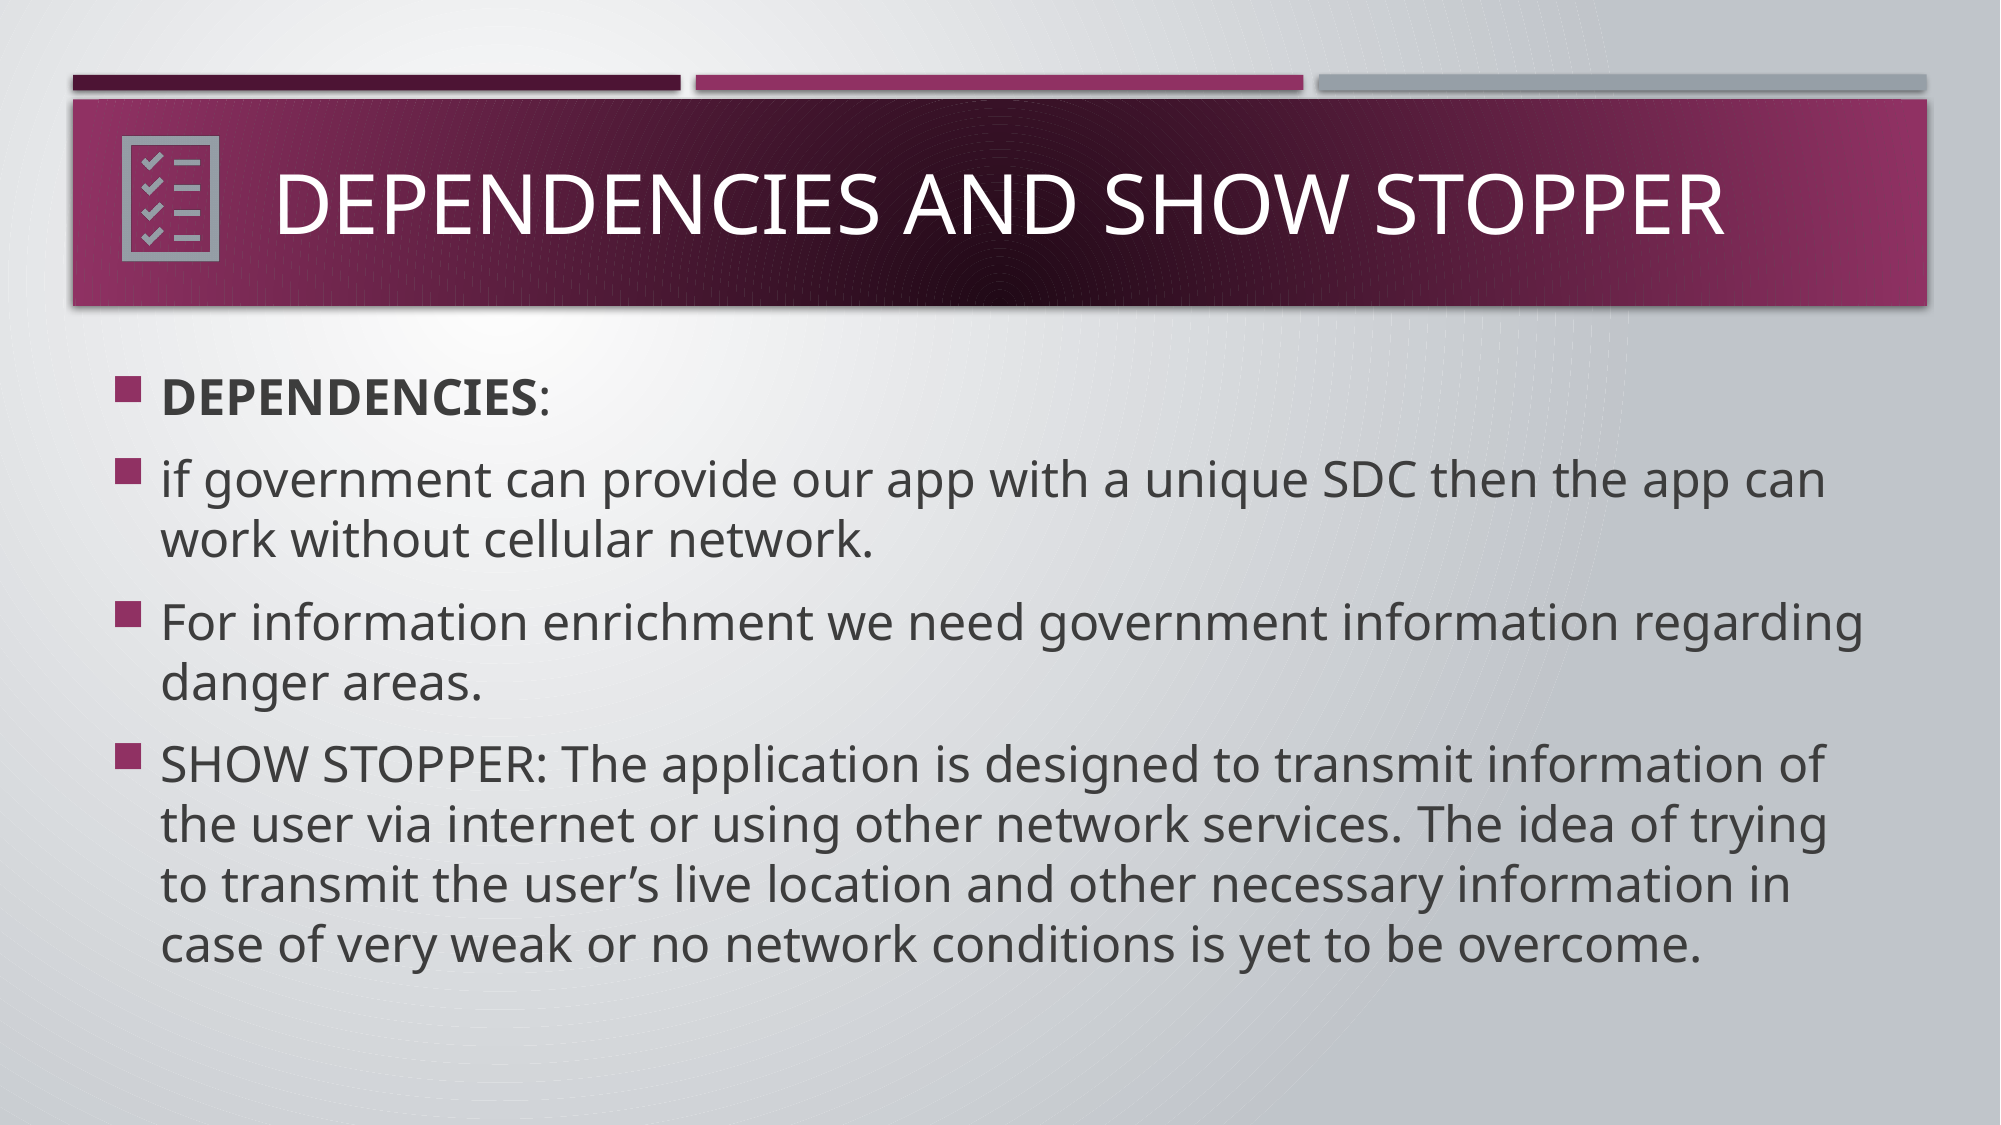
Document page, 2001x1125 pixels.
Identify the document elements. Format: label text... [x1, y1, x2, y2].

list DEPENDENCIES: if government can provide our app with a unique SDC then the app can work without cellular network. For information enrichment we need government information regarding danger areas. SHOW STOPPER: The application is designed to transmit information of the user via internet or using other network services. The idea of trying to transmit the user’s live location and other necessary information in case of very weak or no network conditions is yet to be overcome. [95, 357, 1905, 1048]
title DEPENDENCIES AND SHOW STOPPER [95, 119, 1905, 282]
picture [94, 122, 246, 274]
